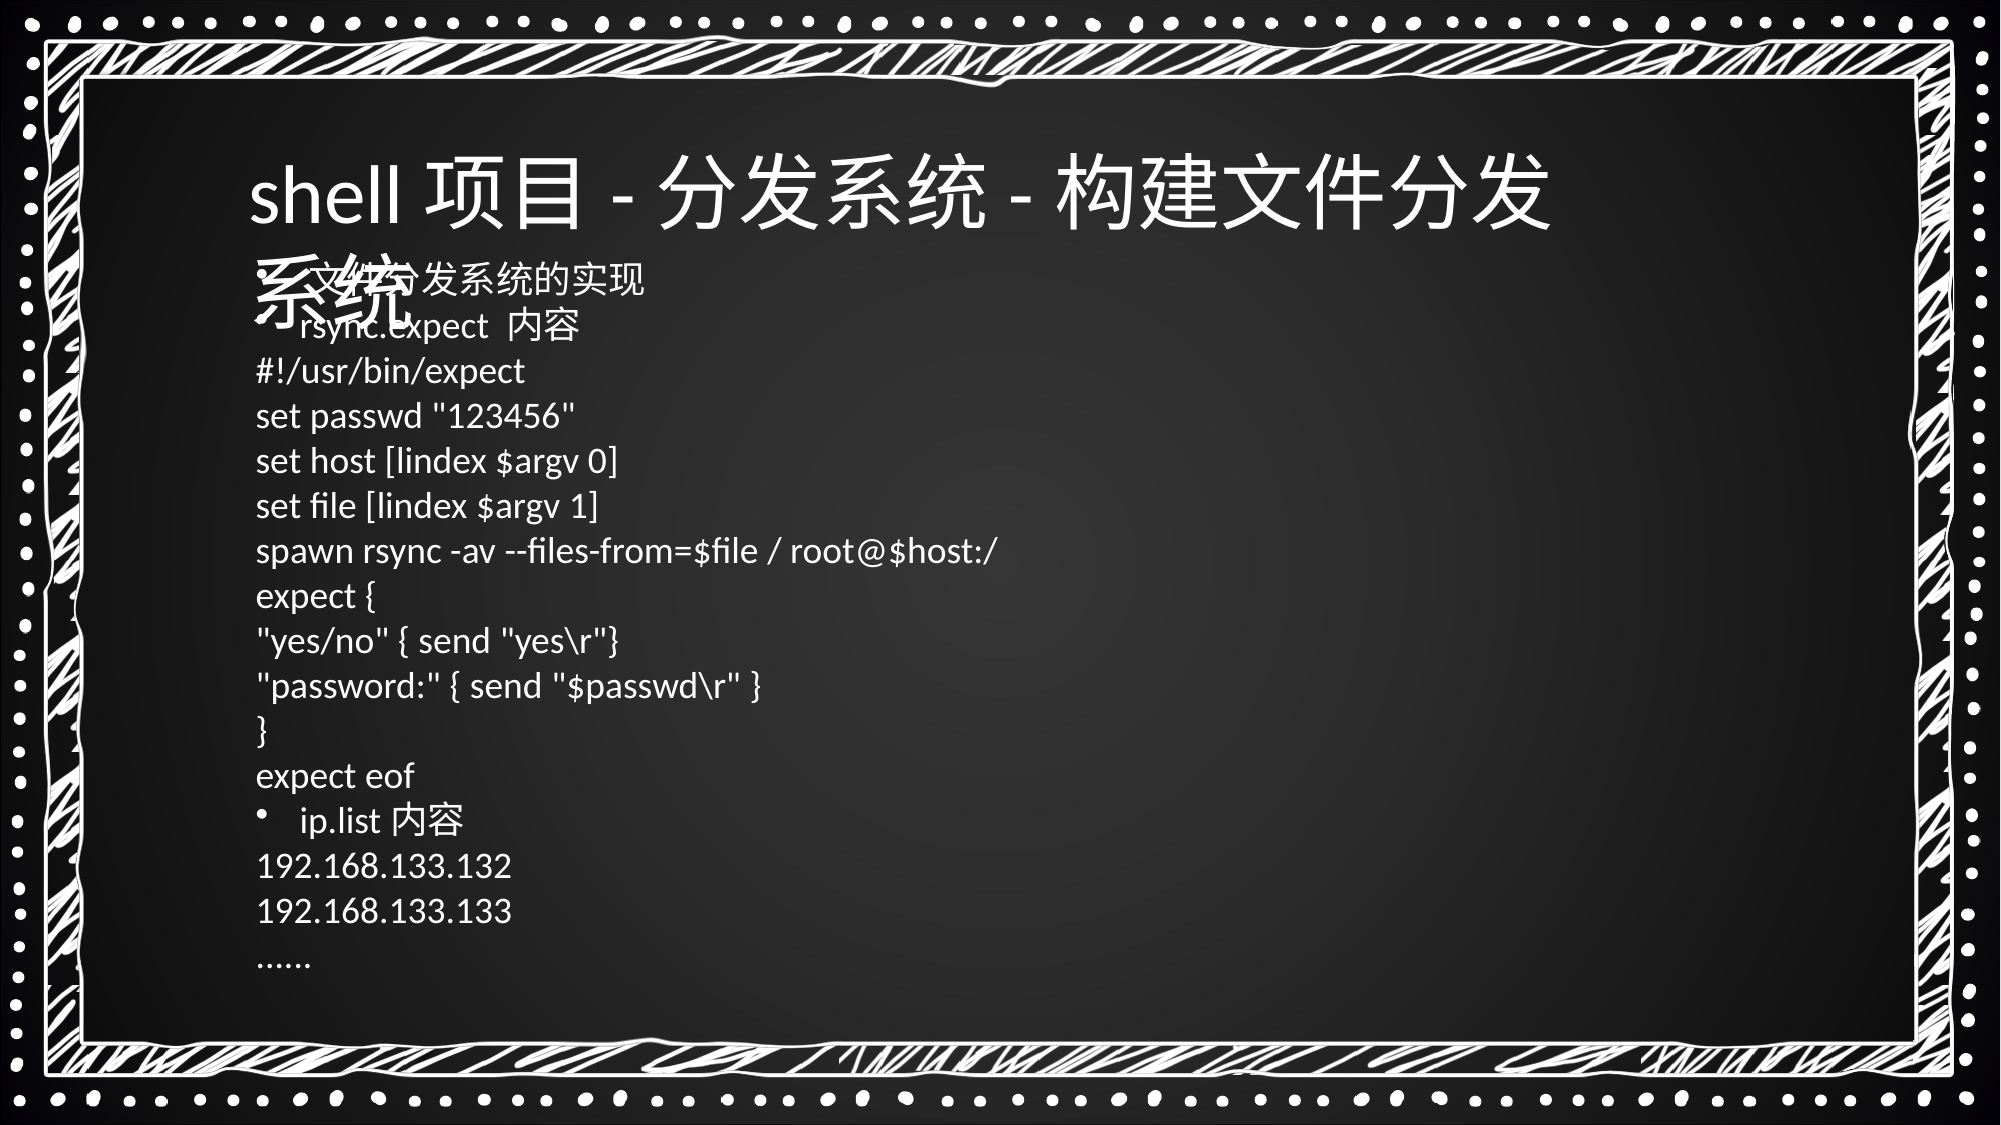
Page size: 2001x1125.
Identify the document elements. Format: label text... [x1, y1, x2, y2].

text_box 文件分发系统的实现 rsync.expect 内容 #!/usr/bin/expect set passwd "123456" set host [lindex $argv 0] set file [lindex $argv 1] spawn rsync -av --files-from=$file / root@$host:/ expect { "yes/no" { send "yes\r"} "password:" { send "$passwd\r" } } expect eof ip.list内容 192.168.133.132 192.168.133.133 ...... [240, 348, 1624, 984]
text_box shell项目-分发系统-构建文件分发系统 [240, 132, 1643, 348]
picture [0, 0, 2001, 1125]
